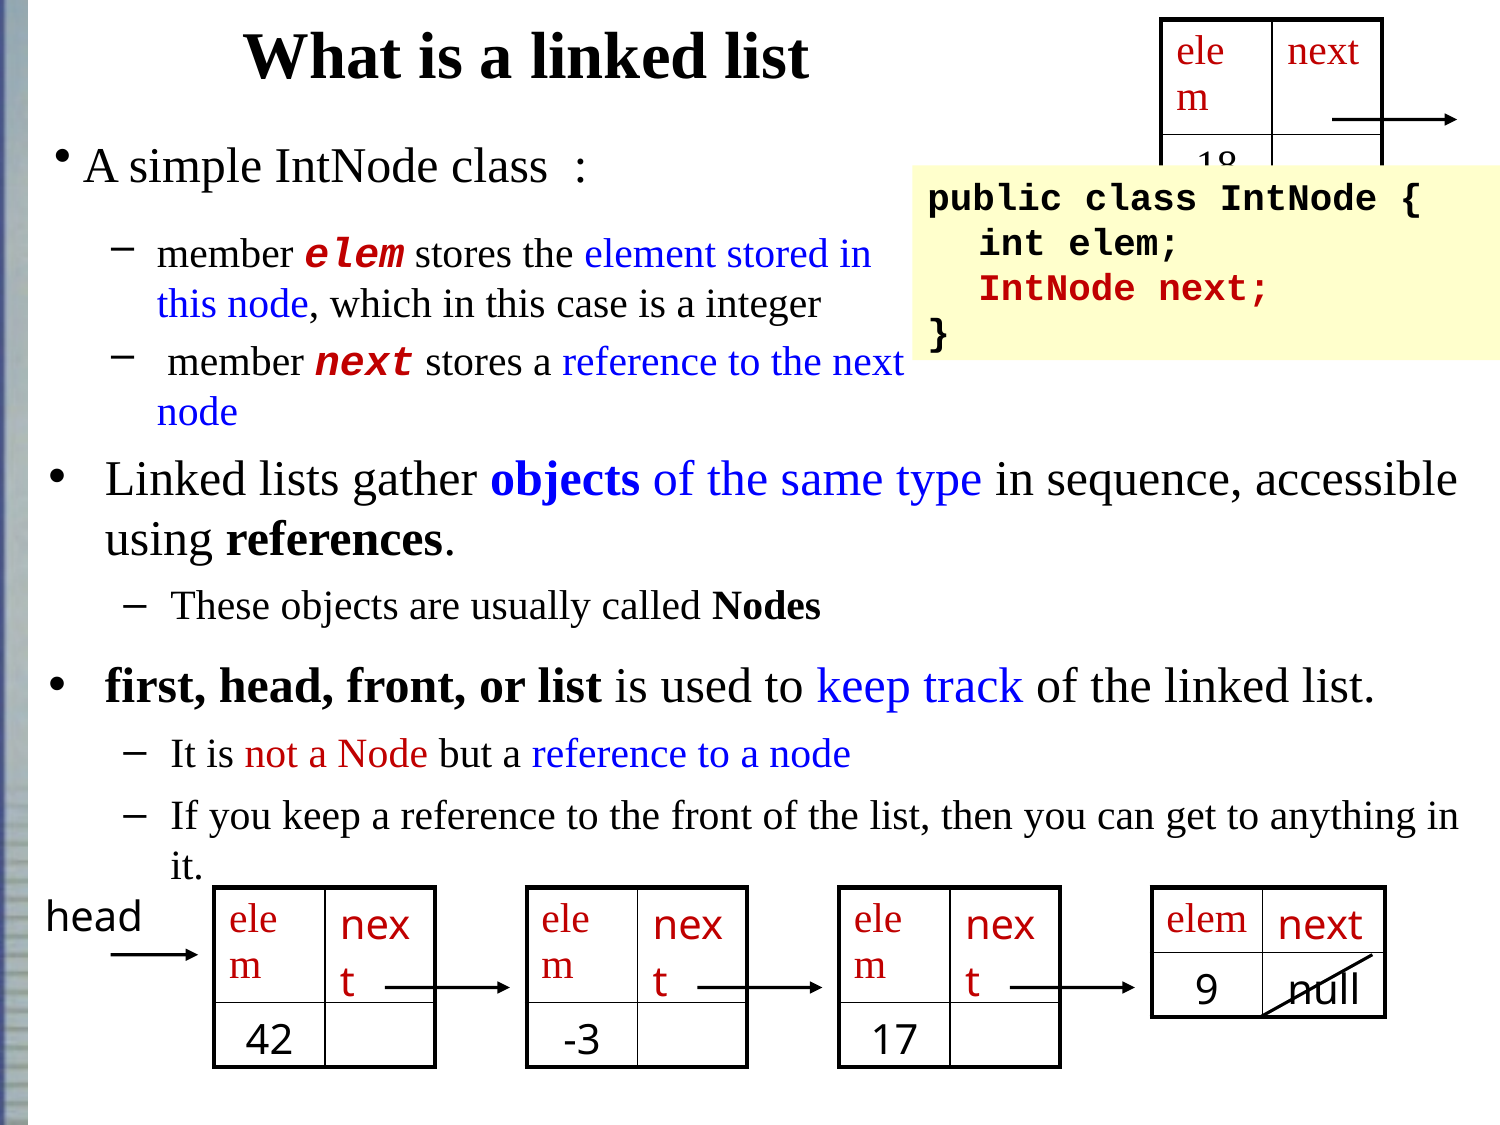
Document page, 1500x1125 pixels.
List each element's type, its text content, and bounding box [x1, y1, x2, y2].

title What is a linked list [45, 0, 1008, 109]
table_header next [638, 890, 745, 1002]
table_header next [951, 890, 1058, 1002]
table_header elem [841, 890, 949, 1002]
table_cell [326, 1003, 433, 1065]
table_cell [1273, 135, 1380, 165]
table_header next [1273, 22, 1380, 134]
table_cell null [1263, 953, 1383, 1015]
text_box [1332, 113, 1458, 126]
list Linked lists gather objects of the same type in sequence, accessible using references. These objects are usually called Nodes first, head, front, or list is used to keep track of the linked list. It is not a Node but a reference to a node If you keep a reference to the front of the list, then you can get to anything in it. [33, 437, 1500, 814]
picture [0, 0, 28, 1125]
text_box [697, 981, 823, 994]
text_box head [29, 882, 158, 948]
text_box [110, 948, 199, 961]
table_header next [326, 890, 433, 1002]
text_box [384, 981, 510, 994]
table_cell [638, 1003, 745, 1065]
table_header elem [216, 890, 324, 1002]
table_cell -3 [529, 1003, 637, 1065]
table_cell 18 [1163, 135, 1271, 165]
table_cell [951, 1003, 1058, 1065]
text_box A simple IntNode class : member elem stores the element stored in this node, which in this case is a integer member next stores a reference to the next node [39, 124, 938, 442]
table_header elem [1154, 890, 1262, 952]
table_header elem [529, 890, 637, 1002]
table_cell 42 [216, 1003, 324, 1065]
table_cell 17 [841, 1003, 949, 1065]
table_cell 9 [1154, 953, 1262, 1015]
text_box public class IntNode { int elem; IntNode next; } [912, 165, 1500, 361]
table_header next [1263, 890, 1383, 952]
text_box [1009, 981, 1135, 994]
table_header elem [1163, 22, 1271, 134]
